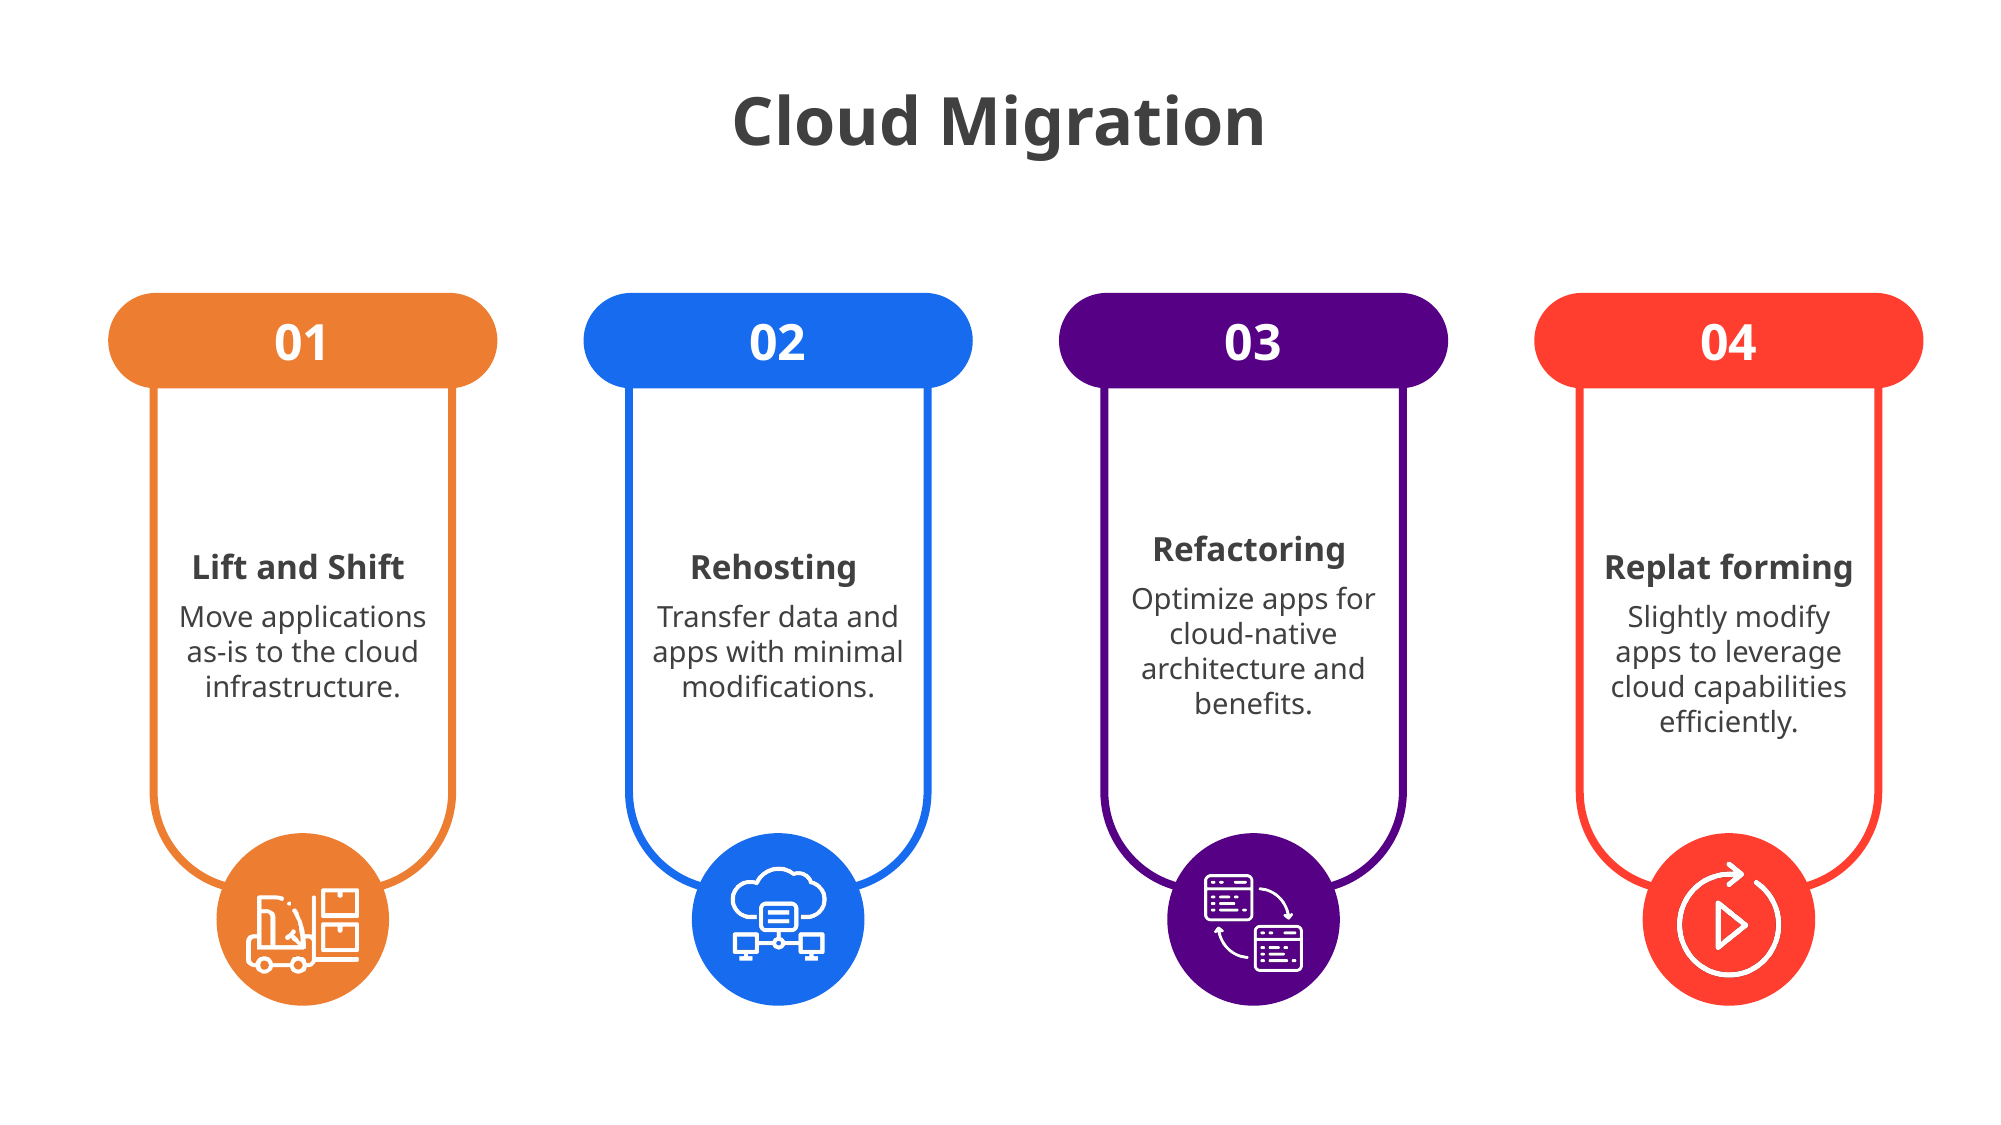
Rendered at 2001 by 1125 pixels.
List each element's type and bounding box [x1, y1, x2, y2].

text_box [108, 292, 1924, 1006]
